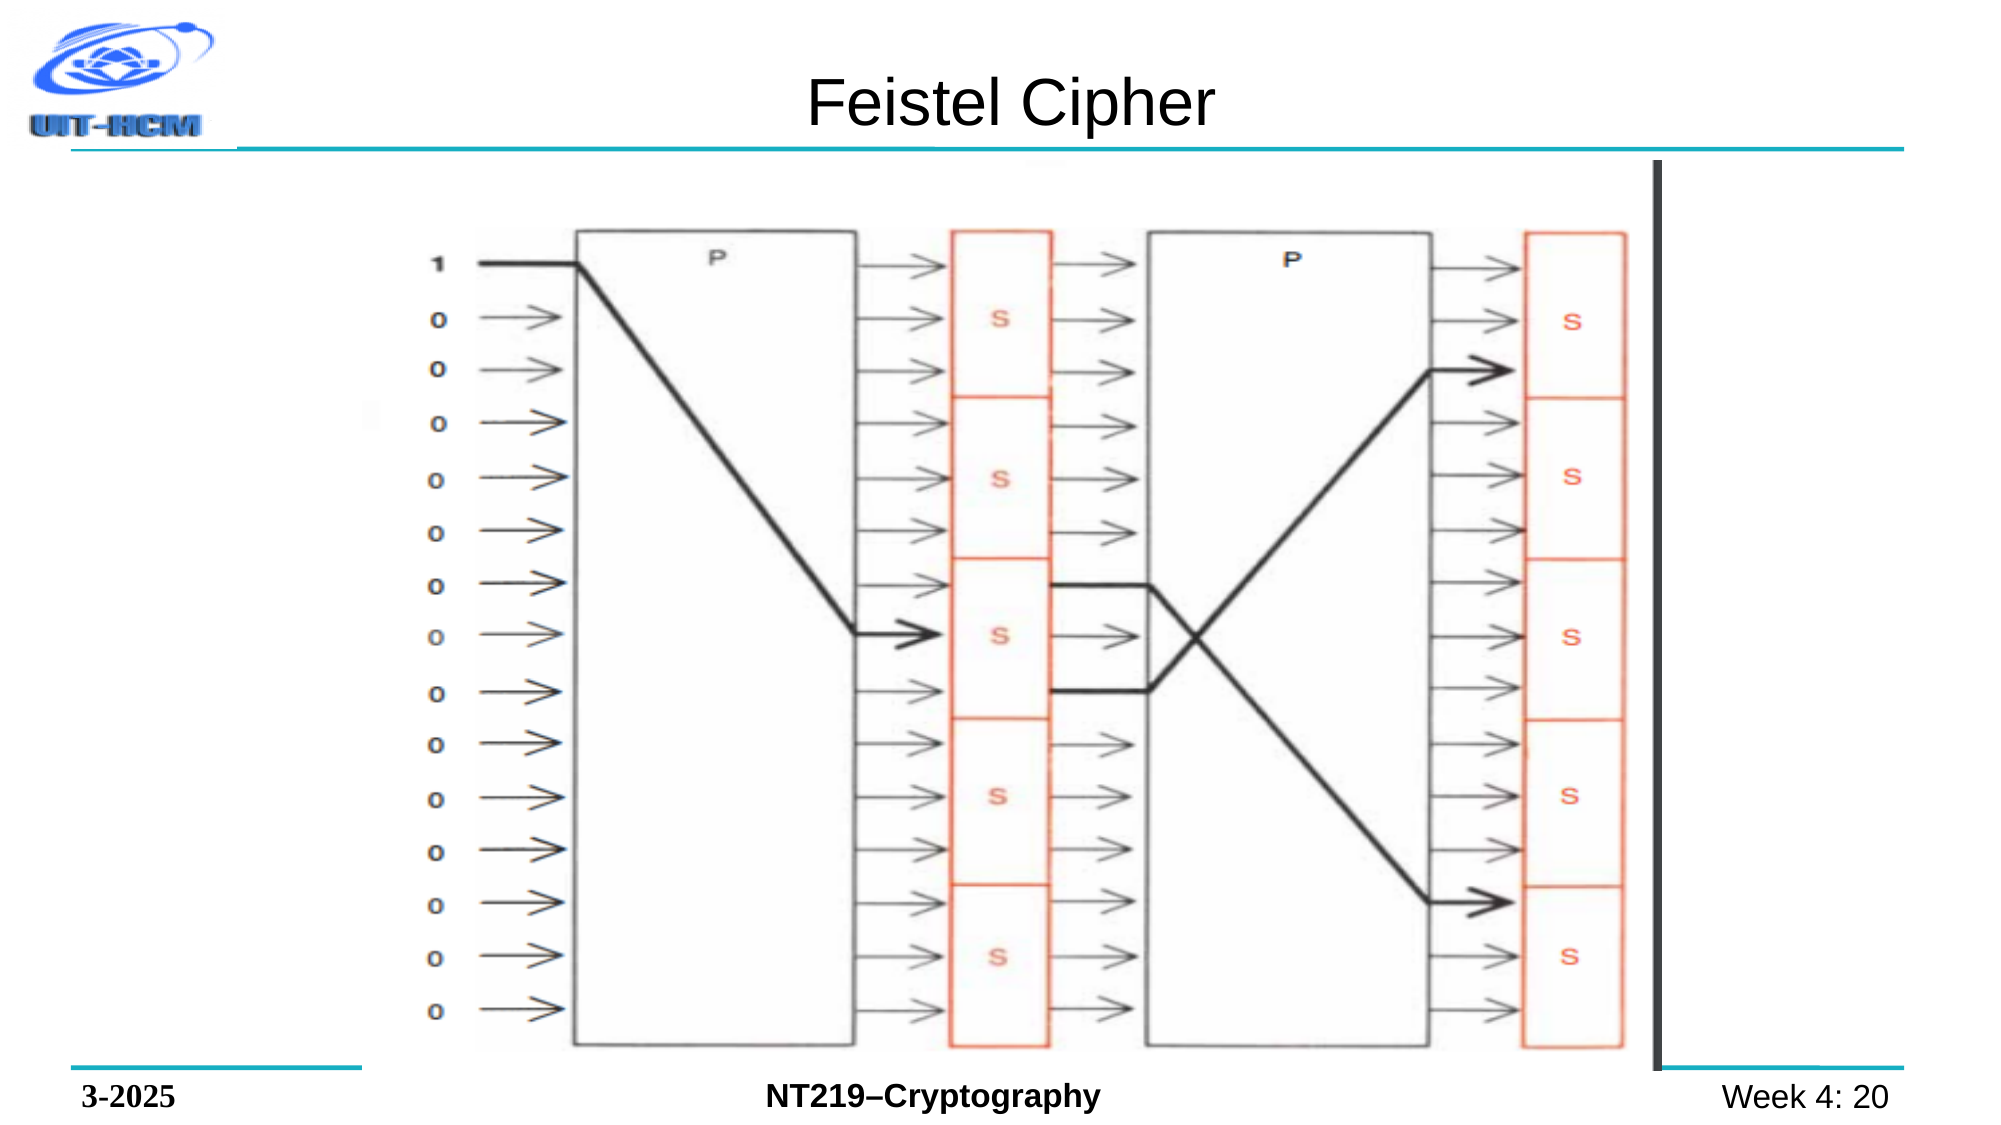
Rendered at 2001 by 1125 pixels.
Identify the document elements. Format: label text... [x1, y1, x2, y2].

title Feistel Cipher [247, 0, 1777, 201]
picture [361, 160, 1662, 1071]
picture [7, 8, 237, 149]
